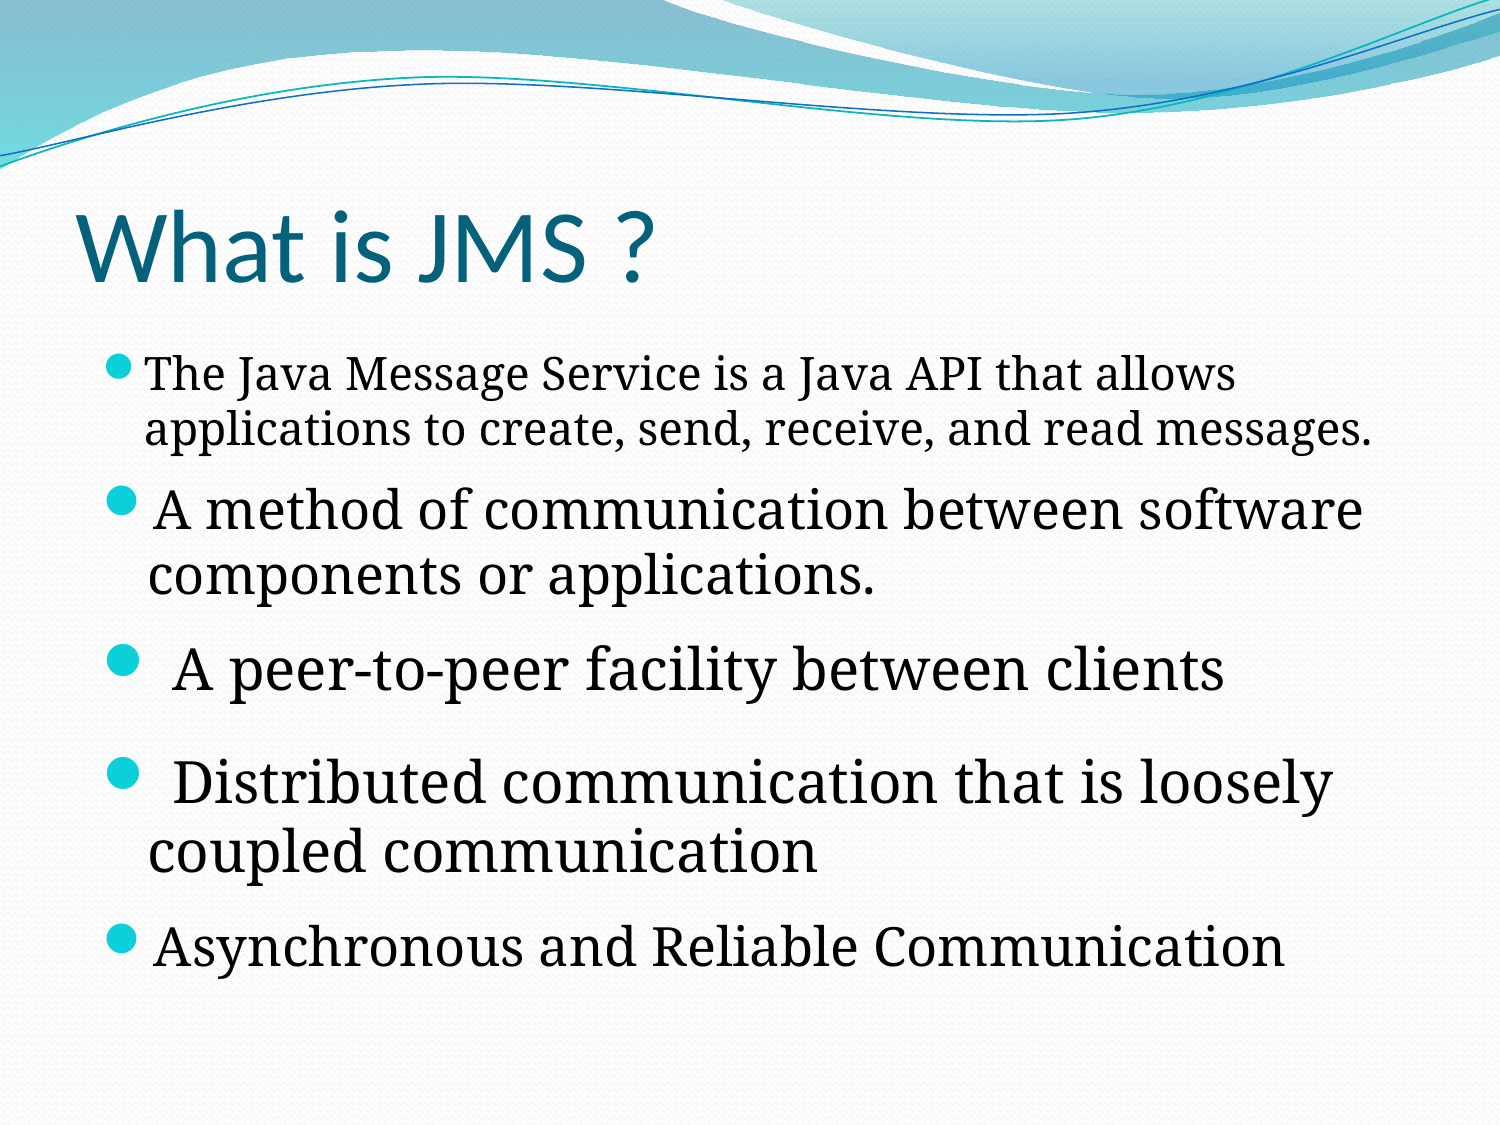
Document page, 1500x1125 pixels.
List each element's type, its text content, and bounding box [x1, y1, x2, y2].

text_box Asynchronous and Reliable Communication [87, 905, 1438, 1075]
text_box A peer-to-peer facility between clients [87, 624, 1438, 737]
list A method of communication between software components or applications. [87, 508, 1438, 624]
text_box The Java Message Service is a Java API that allows applications to create, send, receive, and read messages. [87, 337, 1438, 508]
text_box Distributed communication that is loosely coupled communication [87, 737, 1438, 905]
title What is JMS ? [75, 115, 1425, 303]
